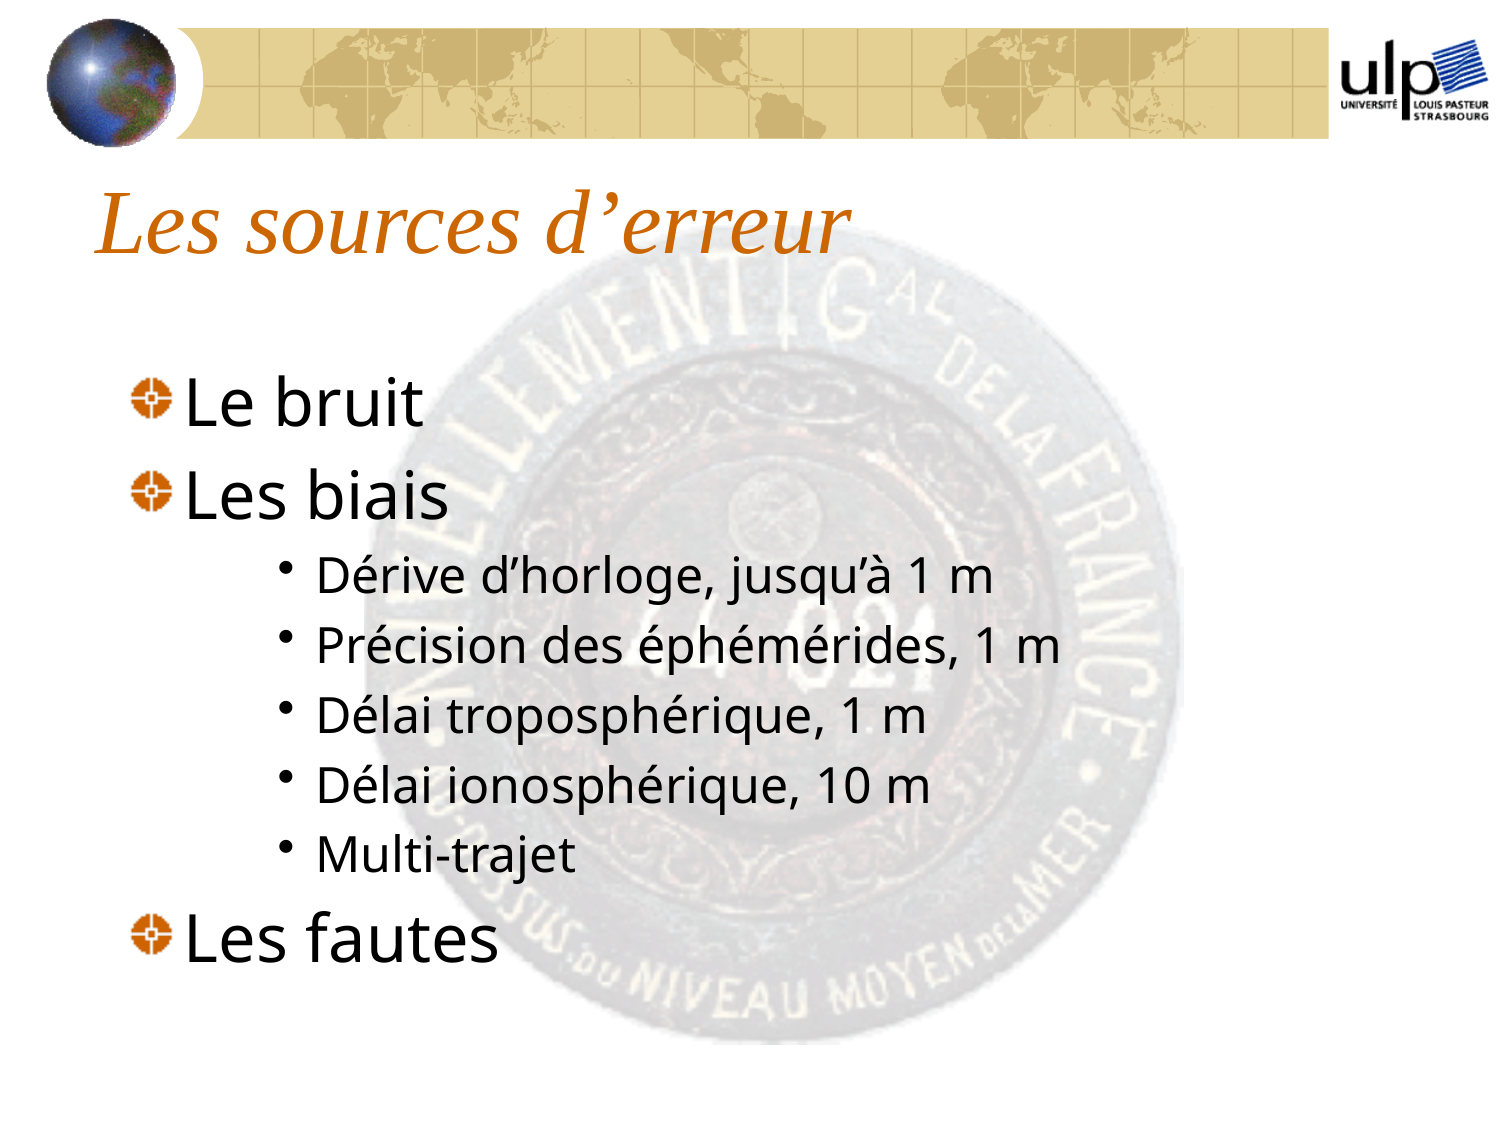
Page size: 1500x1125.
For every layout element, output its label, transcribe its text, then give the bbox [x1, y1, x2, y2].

title Les sources d’erreur [79, 123, 1356, 312]
picture [127, 376, 175, 424]
picture [127, 469, 175, 517]
picture [127, 912, 175, 960]
picture [1341, 33, 1492, 132]
list Le bruit Les biais Dérive d’horloge, jusqu’à 1 m Précision des éphémérides, 1 m Délai troposphérique, 1 m Délai ionosphérique, 10 m Multi-trajet Les fautes [112, 352, 1388, 1028]
picture [42, 14, 190, 151]
